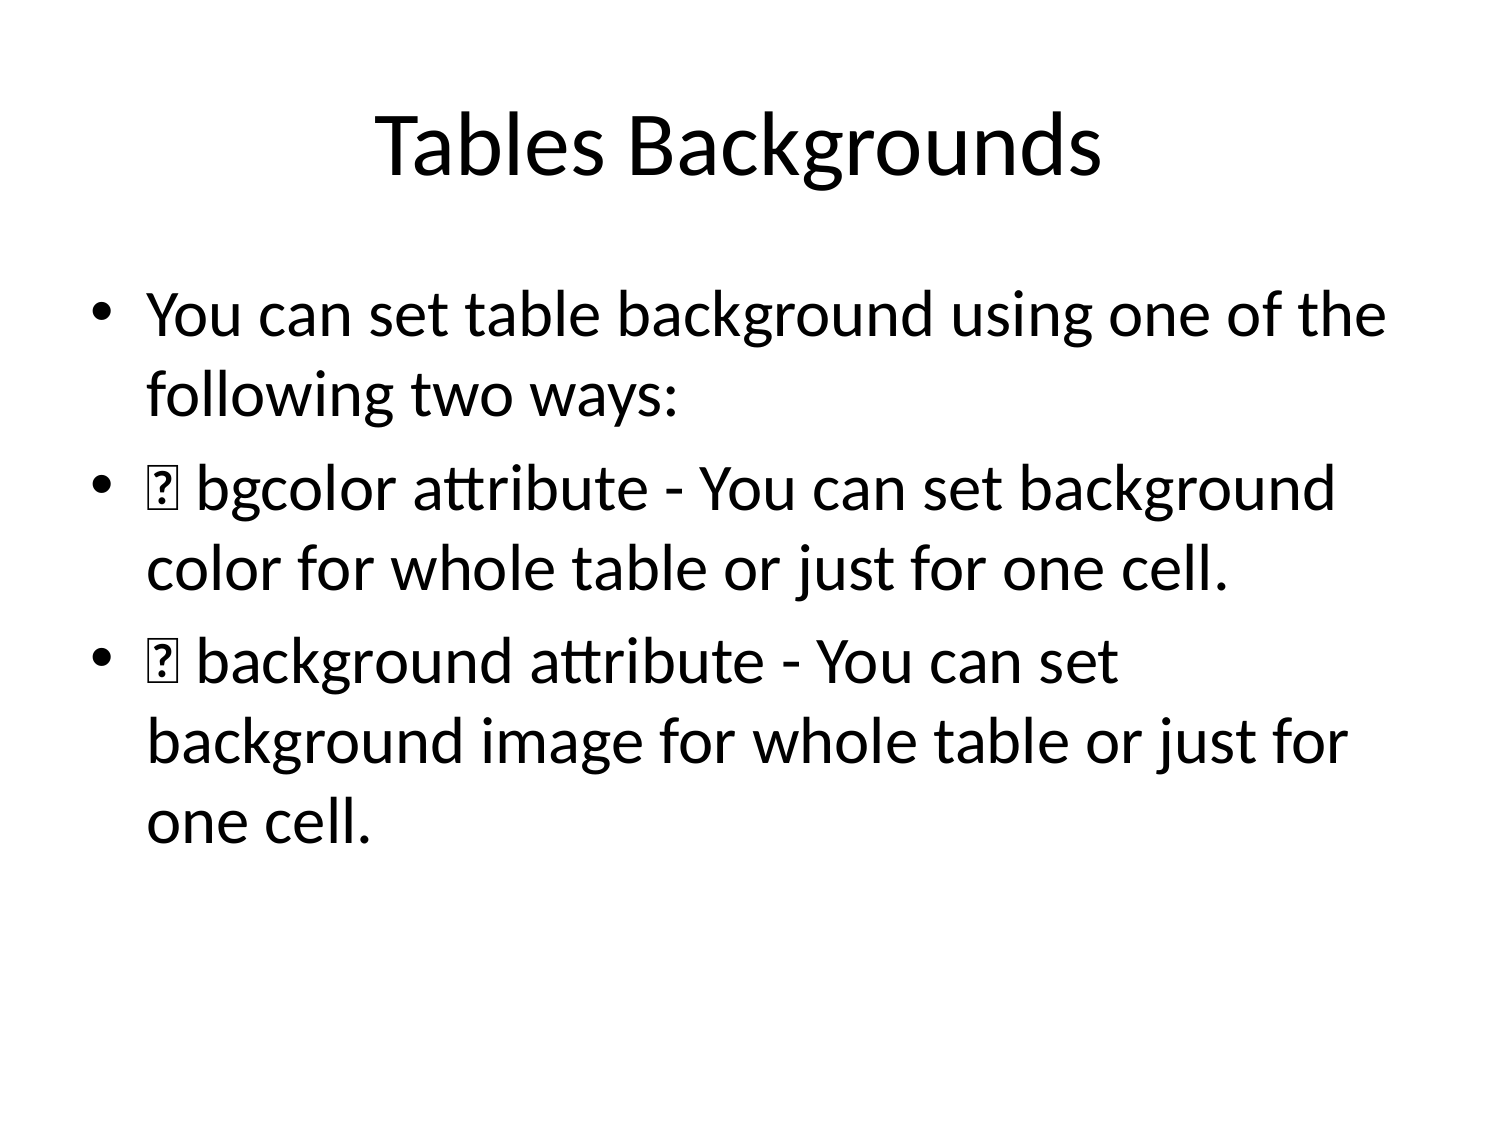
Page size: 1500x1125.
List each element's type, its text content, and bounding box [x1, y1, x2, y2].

list You can set table background using one of the following two ways:  bgcolor attribute - You can set background color for whole table or just for one cell.  background attribute - You can set background image for whole table or just for one cell. [75, 262, 1425, 1005]
title Tables Backgrounds [75, 45, 1425, 233]
